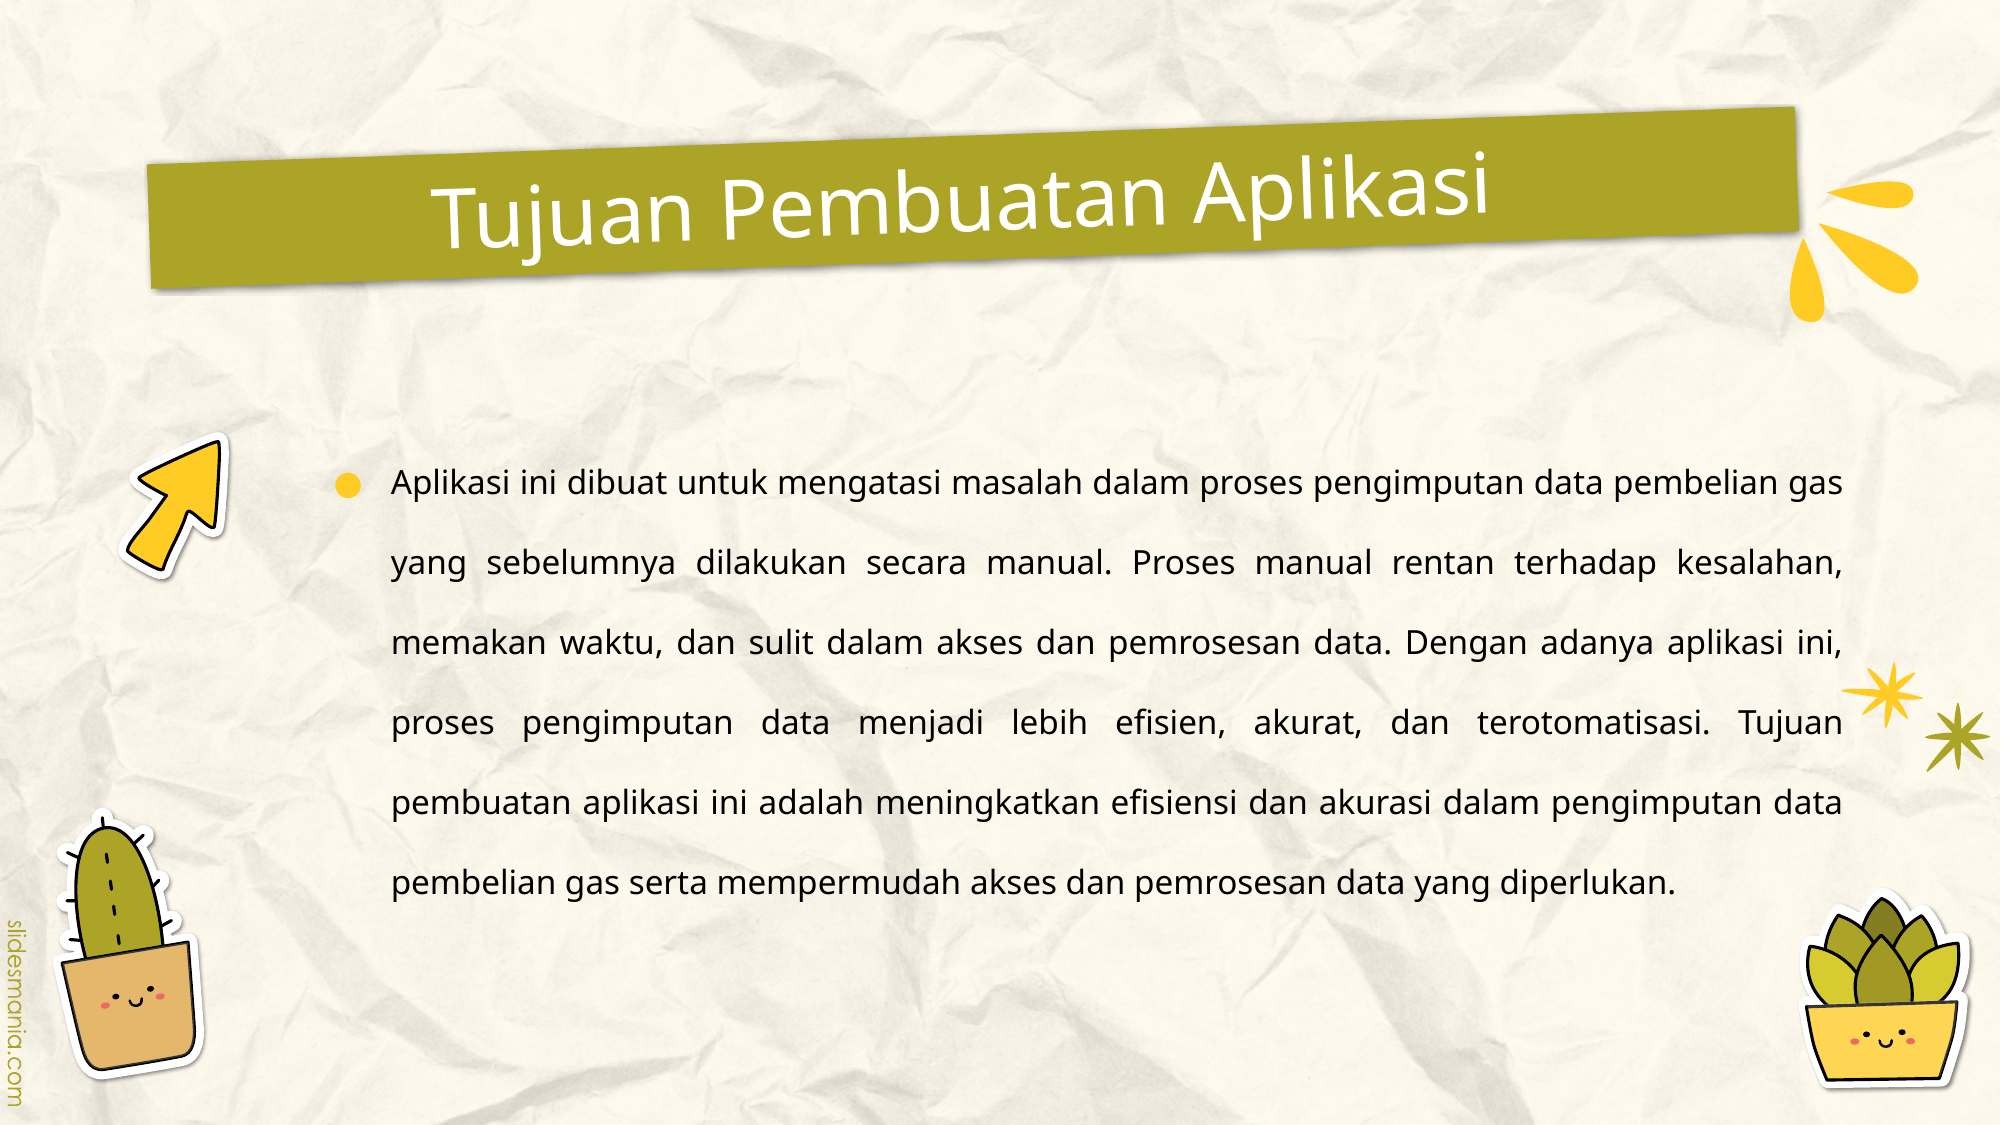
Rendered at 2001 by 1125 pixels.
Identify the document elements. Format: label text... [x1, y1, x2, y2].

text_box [98, 442, 249, 568]
list Aplikasi ini dibuat untuk mengatasi masalah dalam proses pengimputan data pembelian gas yang sebelumnya dilakukan secara manual. Proses manual rentan terhadap kesalahan, memakan waktu, dan sulit dalam akses dan pemrosesan data. Dengan adanya aplikasi ini, proses pengimputan data menjadi lebih efisien, akurat, dan terotomatisasi. Tujuan pembuatan aplikasi ini adalah meningkatkan efisiensi dan akurasi dalam pengimputan data pembelian gas serta mempermudah akses dan pemrosesan data yang diperlukan. [295, 401, 1867, 986]
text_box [1781, 191, 1941, 317]
text_box [1841, 662, 1924, 729]
text_box [1925, 702, 1991, 772]
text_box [1806, 896, 1961, 1081]
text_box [59, 815, 188, 1066]
title Tujuan Pembuatan Aplikasi [146, 106, 1798, 289]
